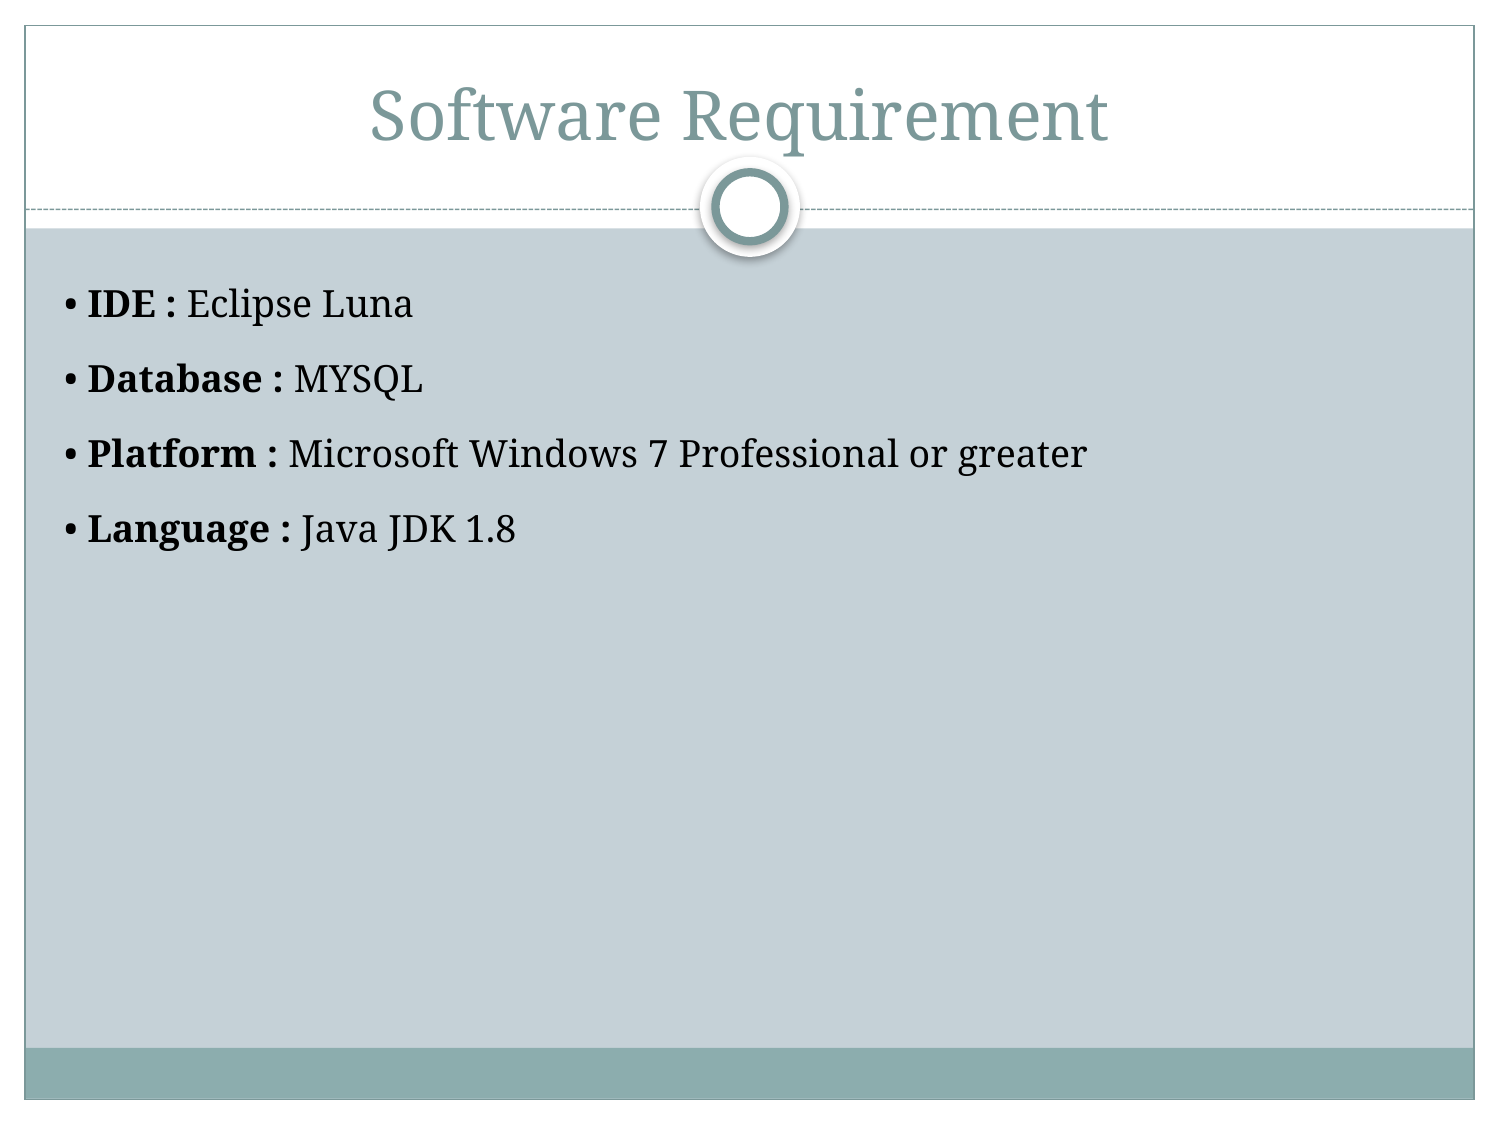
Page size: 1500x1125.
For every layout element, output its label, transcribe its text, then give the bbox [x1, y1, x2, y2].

list • IDE : Eclipse Luna • Database : MYSQL • Platform : Microsoft Windows 7 Professional or greater • Language : Java JDK 1.8 [49, 250, 1445, 1001]
title Software Requirement [49, 37, 1450, 162]
